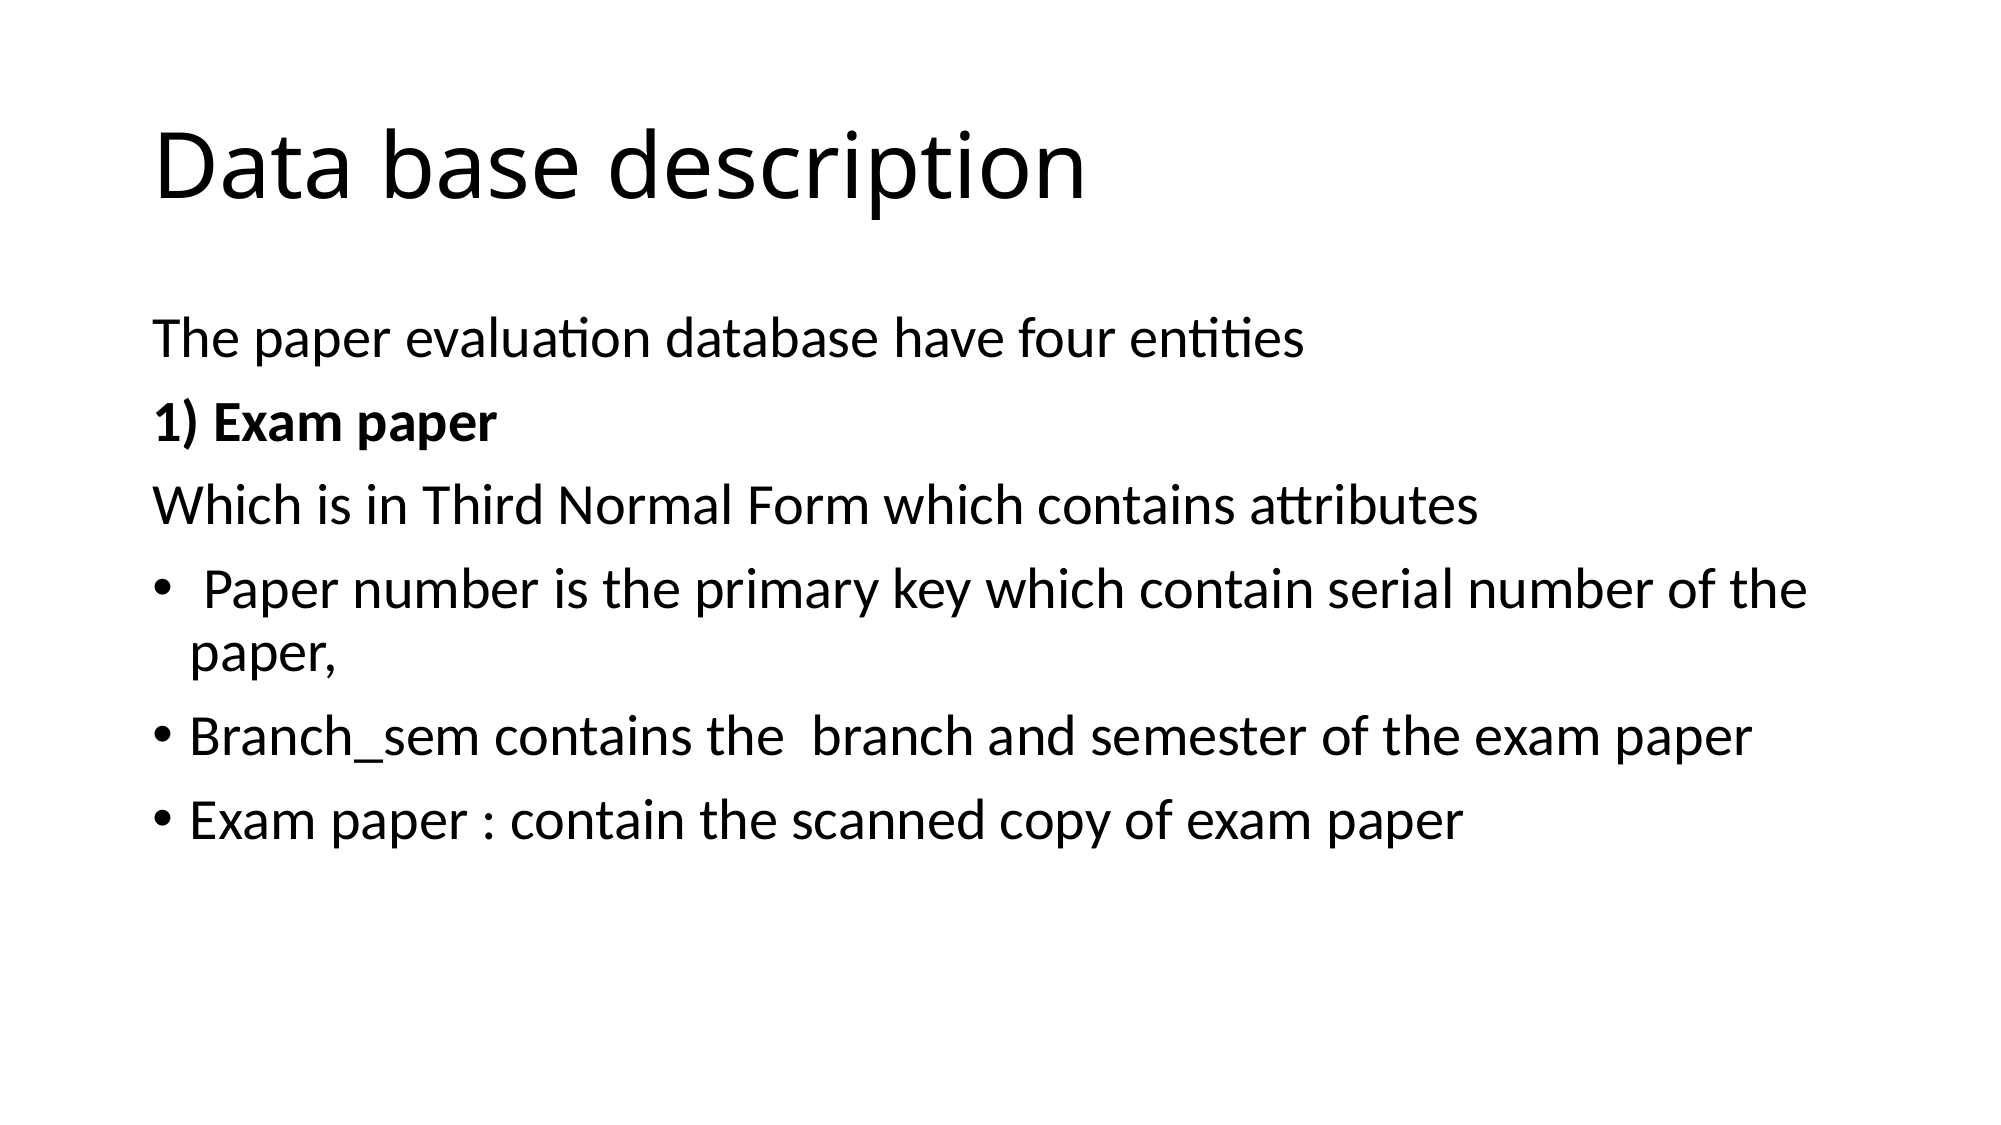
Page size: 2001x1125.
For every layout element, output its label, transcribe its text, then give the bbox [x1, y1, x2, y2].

title Data base description [137, 59, 1863, 278]
list The paper evaluation database have four entities 1) Exam paper Which is in Third Normal Form which contains attributes Paper number is the primary key which contain serial number of the paper, Branch_sem contains the branch and semester of the exam paper Exam paper : contain the scanned copy of exam paper [137, 299, 1863, 1014]
